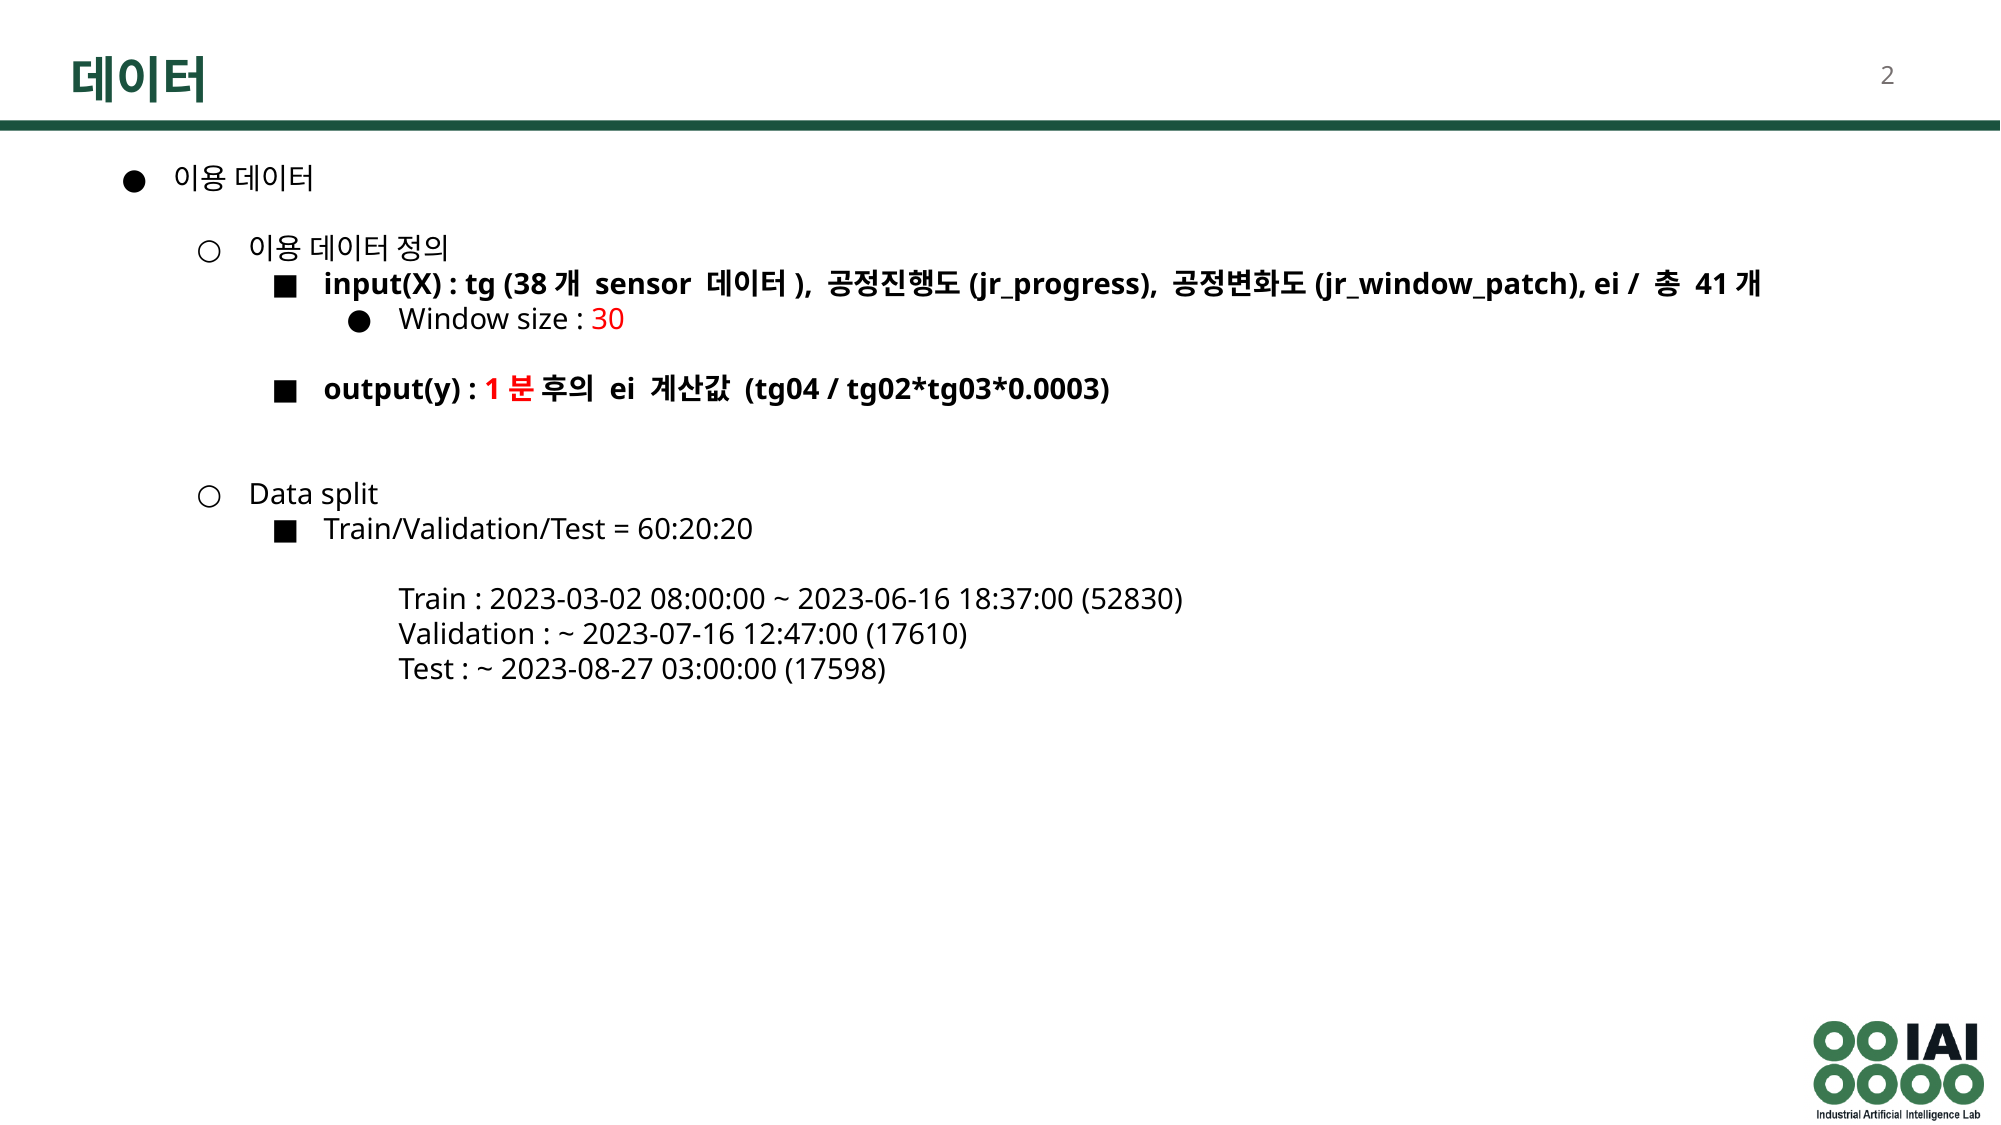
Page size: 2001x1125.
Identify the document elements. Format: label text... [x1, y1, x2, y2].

picture [1803, 1015, 1992, 1125]
text_box 이용 데이터 이용 데이터 정의 input(X) : tg (38개 sensor 데이터), 공정진행도(jr_progress), 공정변화도(jr_window_patch), ei / 총 41개 Window size : 30 output(y) : 1분 후의 ei 계산값 (tg04 / tg02*tg03*0.0003) Data split Train/Validation/Test = 60:20:20 Train : 2023-03-02 08:00:00 ~ 2023-06-16 18:37:00 (52830) Validation : ~ 2023-07-16 12:47:00 (17610) Test : ~ 2023-08-27 03:00:00 (17598) [83, 145, 1951, 1049]
title 데이터 [68, 46, 1033, 237]
